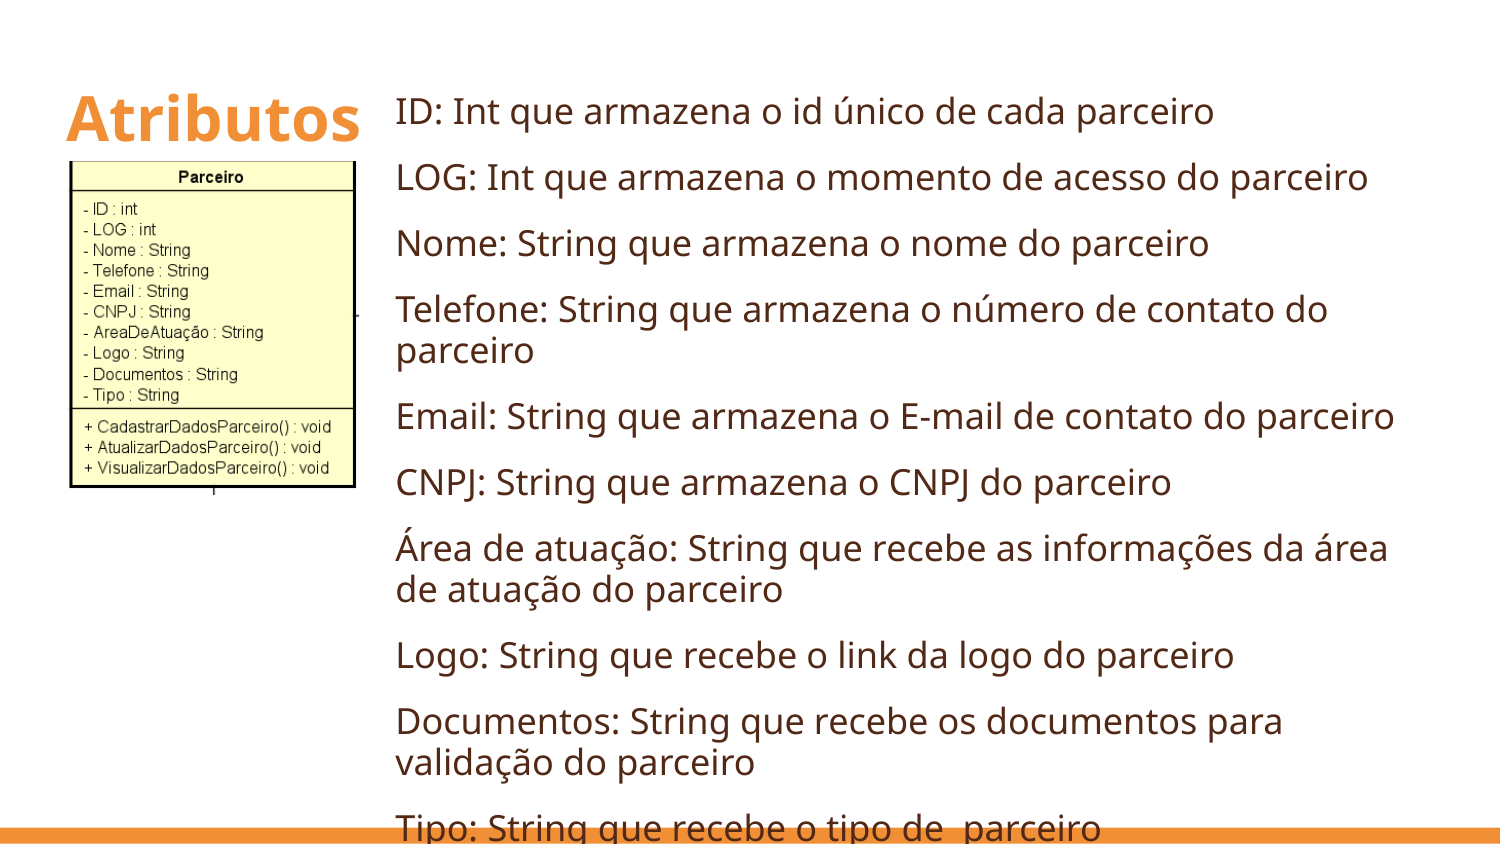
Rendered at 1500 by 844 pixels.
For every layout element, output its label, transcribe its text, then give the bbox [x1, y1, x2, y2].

title Atributos [51, 64, 1449, 167]
list ID: Int que armazena o id único de cada parceiro LOG: Int que armazena o momento de acesso do parceiro Nome: String que armazena o nome do parceiro Telefone: String que armazena o número de contato do parceiro Email: String que armazena o E-mail de contato do parceiro CNPJ: String que armazena o CNPJ do parceiro Área de atuação: String que recebe as informações da área de atuação do parceiro Logo: String que recebe o link da logo do parceiro Documentos: String que recebe os documentos para validação do parceiro Tipo: String que recebe o tipo de parceiro [380, 76, 1449, 808]
picture [66, 161, 360, 495]
